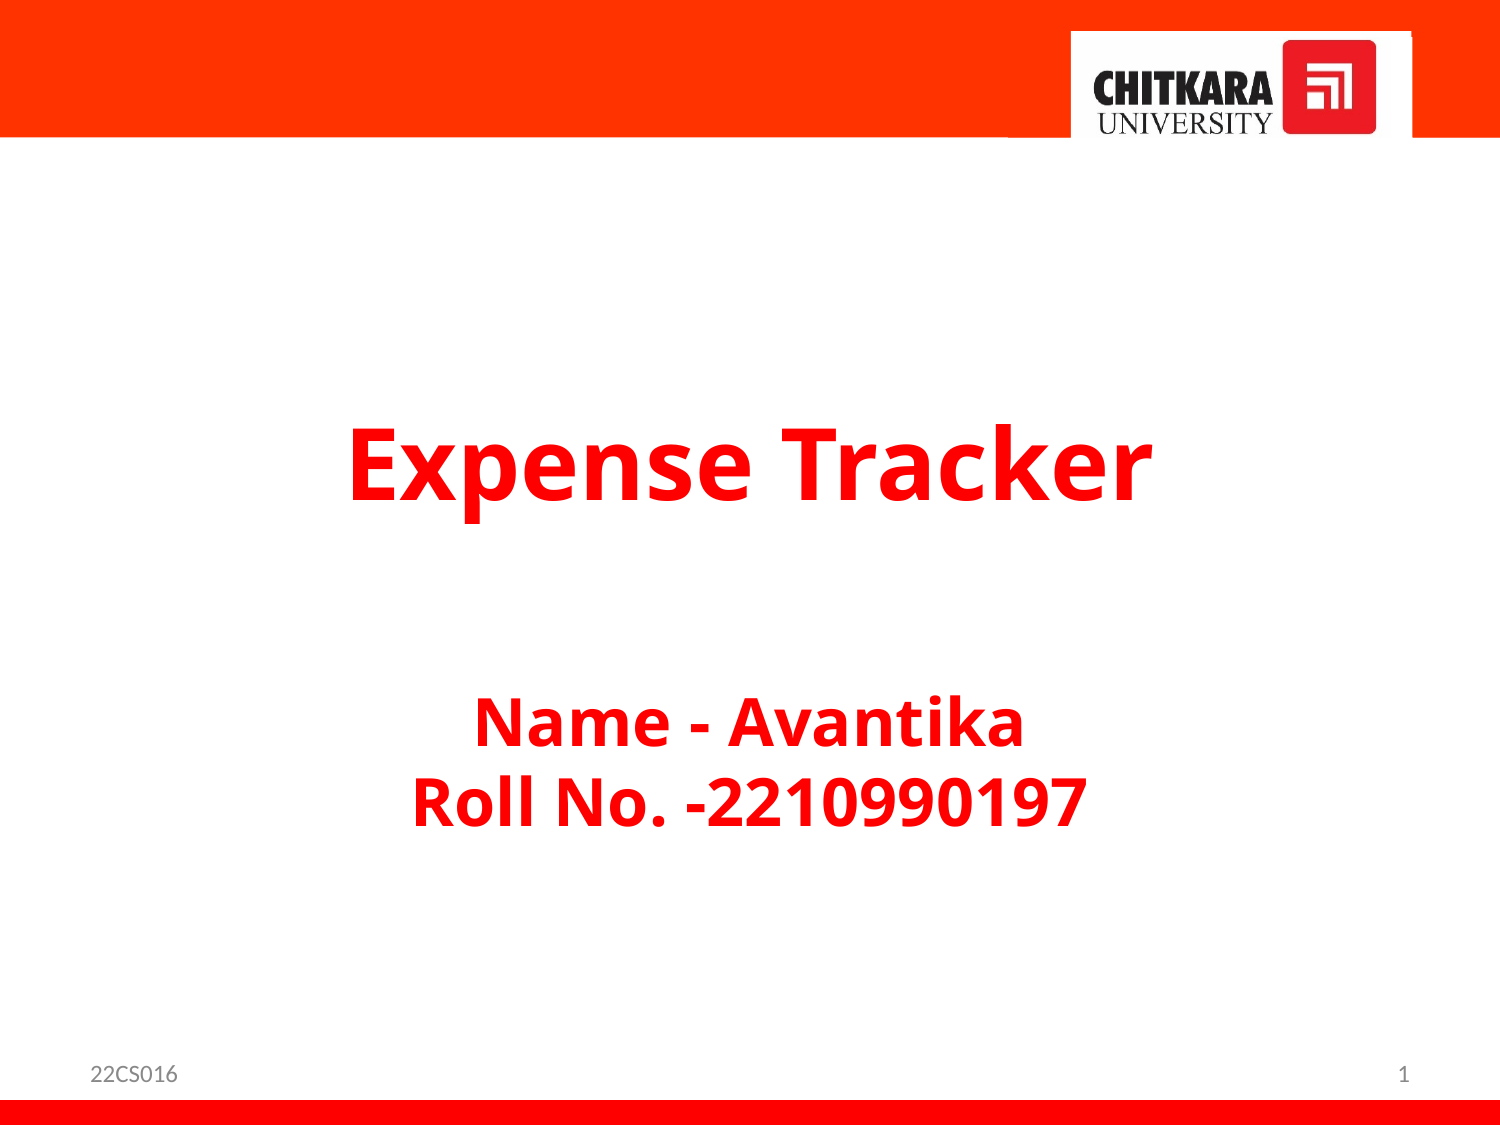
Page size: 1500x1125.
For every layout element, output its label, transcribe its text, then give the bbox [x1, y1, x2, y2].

picture [1074, 37, 1391, 137]
text_box Expense Tracker Name - Avantika Roll No. -2210990197 [0, 137, 1500, 1125]
